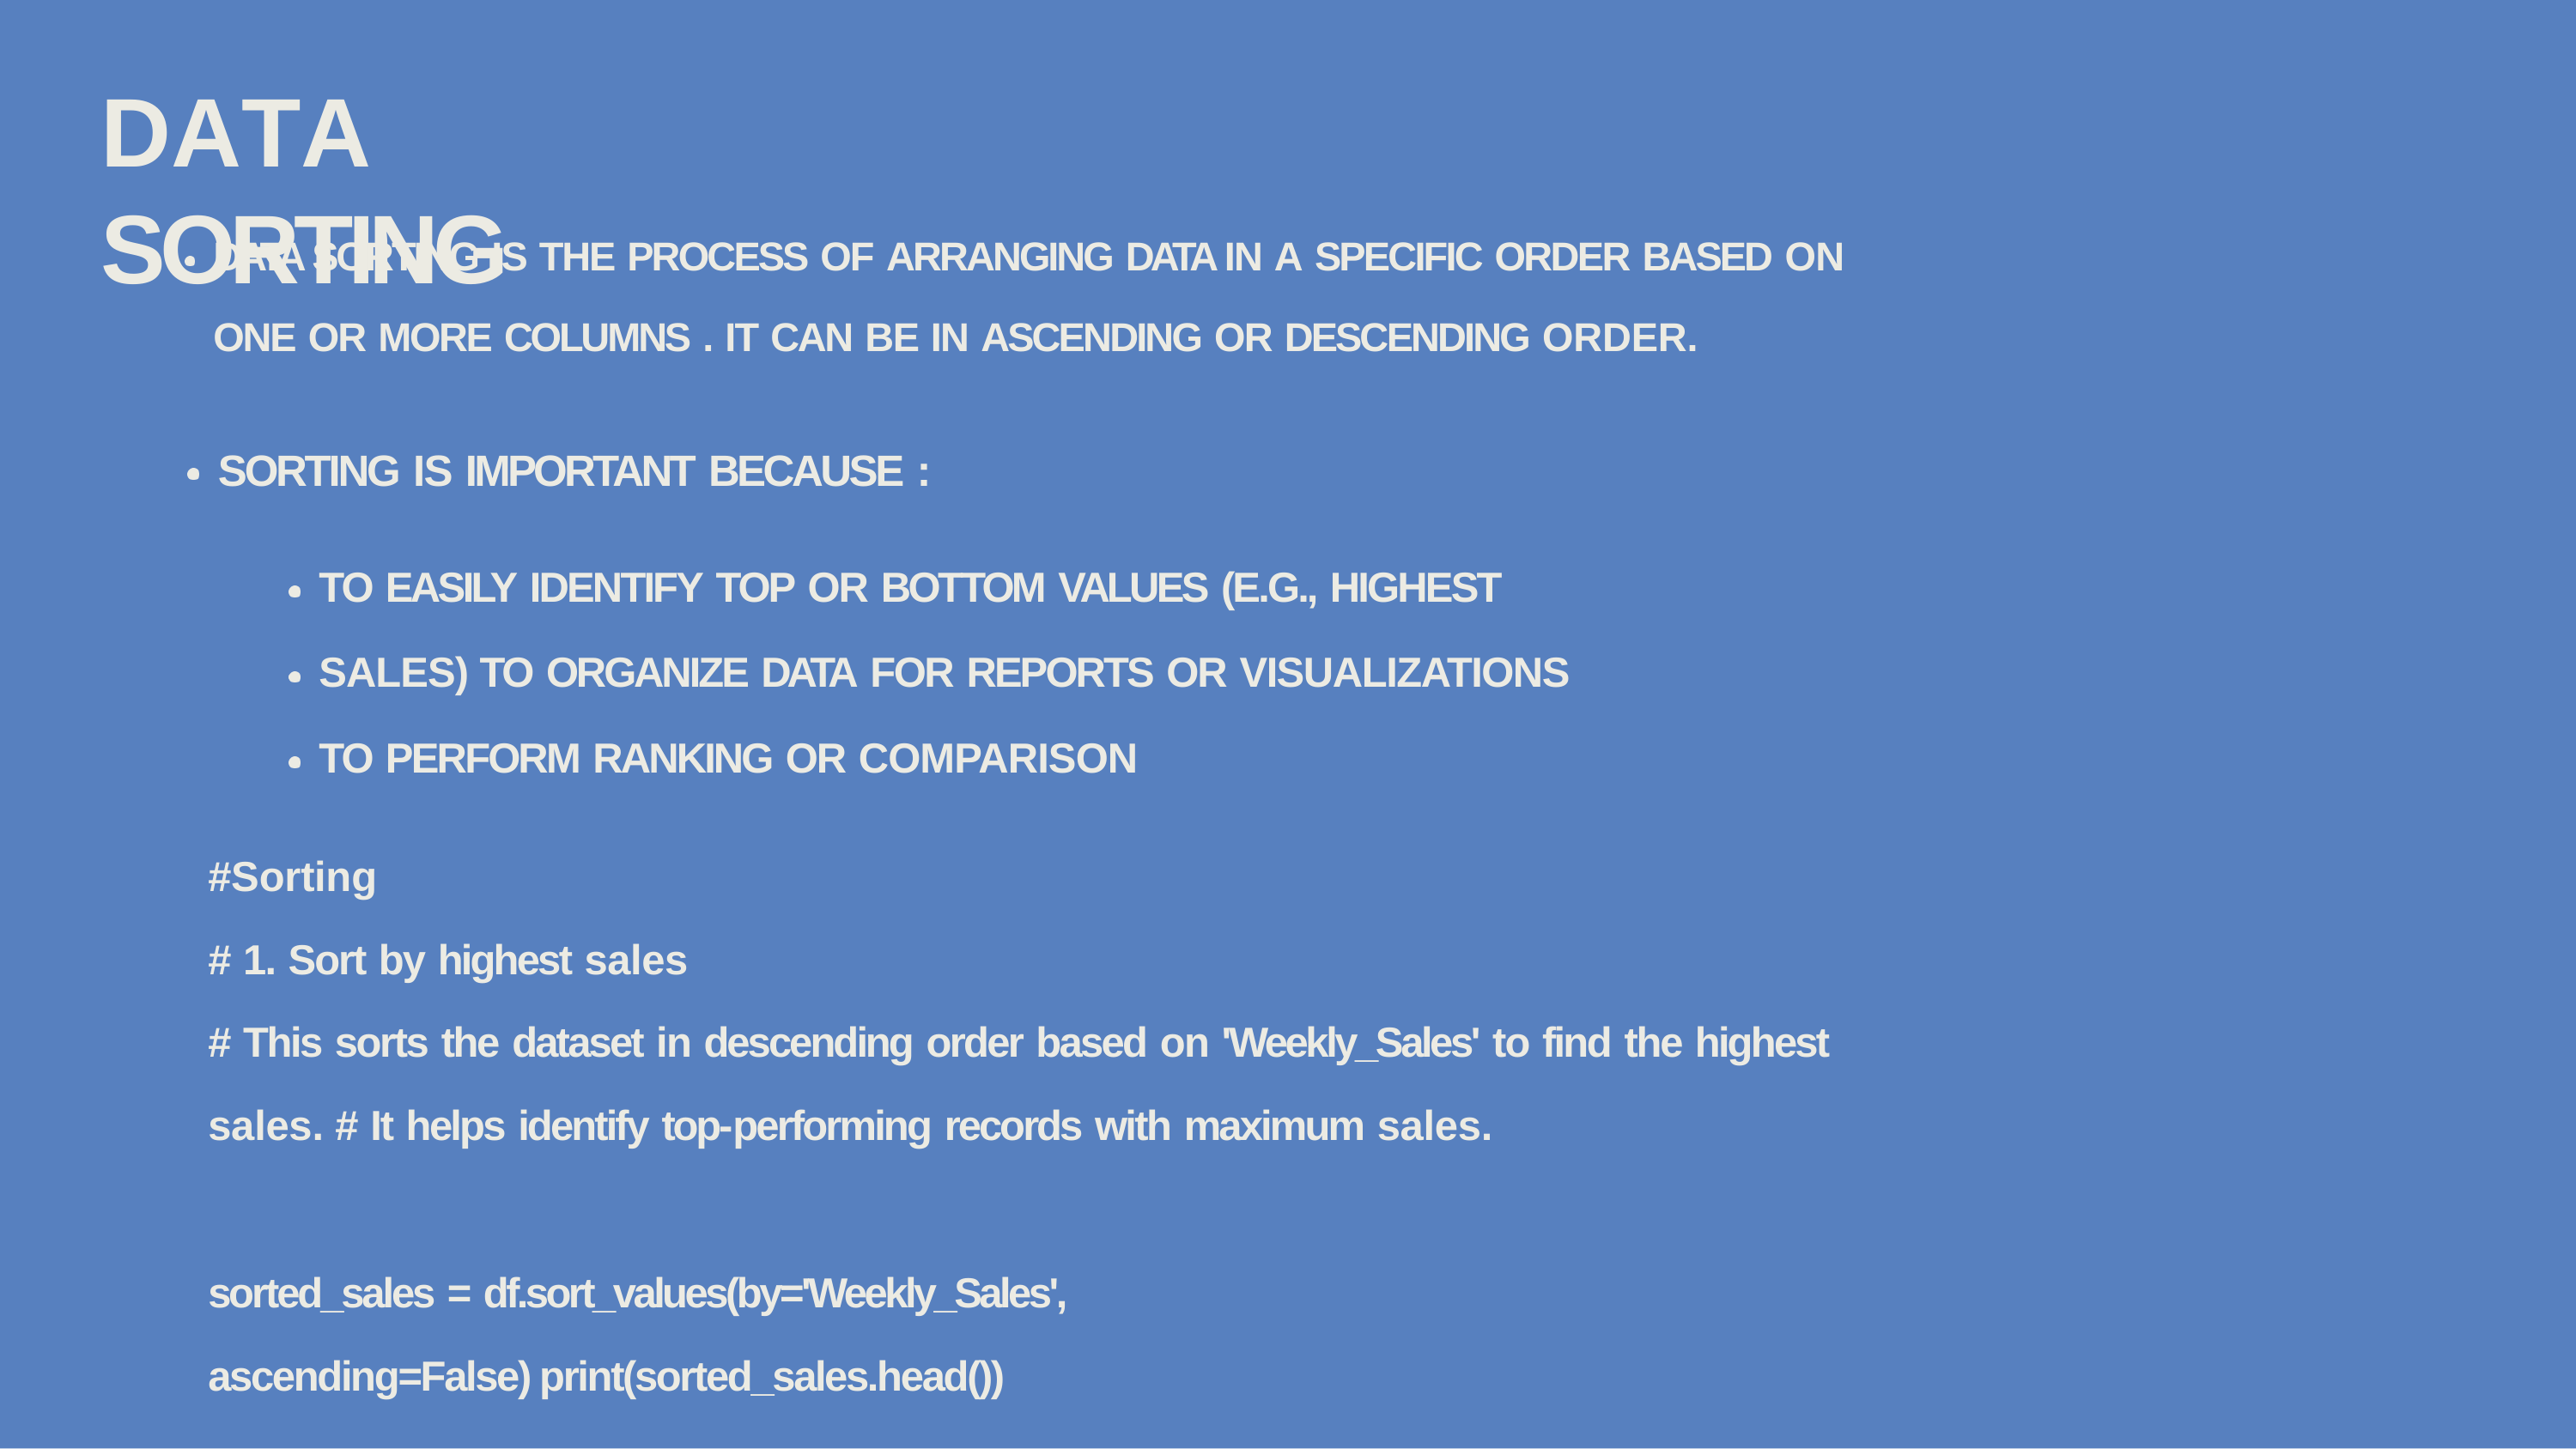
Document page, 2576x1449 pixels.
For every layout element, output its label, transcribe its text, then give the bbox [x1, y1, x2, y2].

picture [187, 468, 199, 480]
text_box DATA SORTING IS THE PROCESS OF ARRANGING DATA IN A SPECIFIC ORDER BASED ON ONE OR MORE COLUMNS . IT CAN BE IN ASCENDING OR DESCENDING ORDER. SORTING IS IMPORTANT BECAUSE : TO EASILY IDENTIFY TOP OR BOTTOM VALUES (E.G., HIGHEST SALES) TO ORGANIZE DATA FOR REPORTS OR VISUALIZATIONS TO PERFORM RANKING OR COMPARISON #Sorting # 1. Sort by highest sales # This sorts the dataset in descending order based on 'Weekly_Sales' to find the highest sales. # It helps identify top-performing records with maximum sales. sorted_sales = df.sort_values(by='Weekly_Sales', ascending=False) print(sorted_sales.head()) [206, 228, 1867, 1399]
picture [289, 756, 301, 768]
picture [185, 256, 195, 266]
picture [289, 585, 301, 597]
picture [289, 670, 301, 682]
title DATA SORTING [99, 67, 758, 312]
